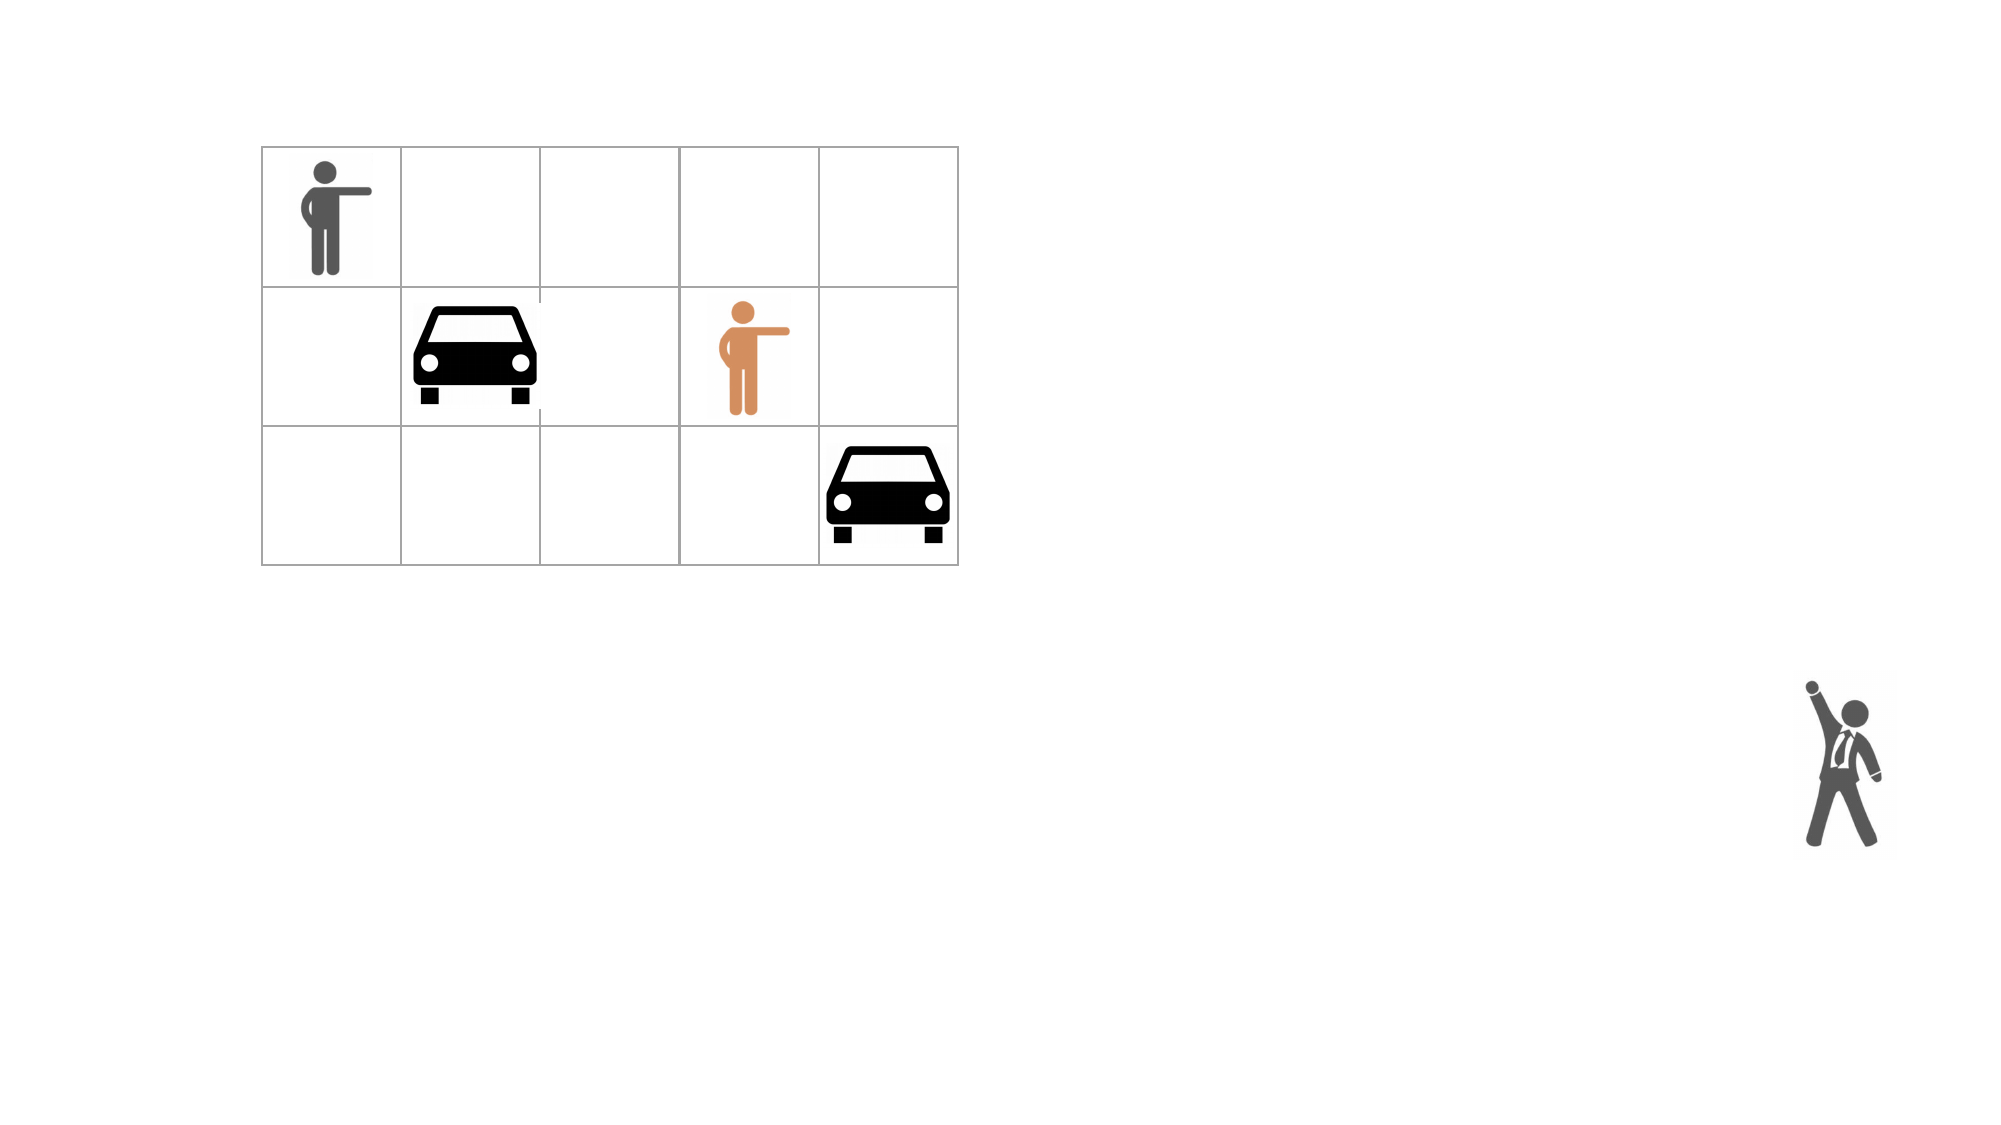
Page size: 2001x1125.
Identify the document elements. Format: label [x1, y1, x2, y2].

picture [1793, 670, 1897, 860]
text_box [261, 147, 959, 566]
